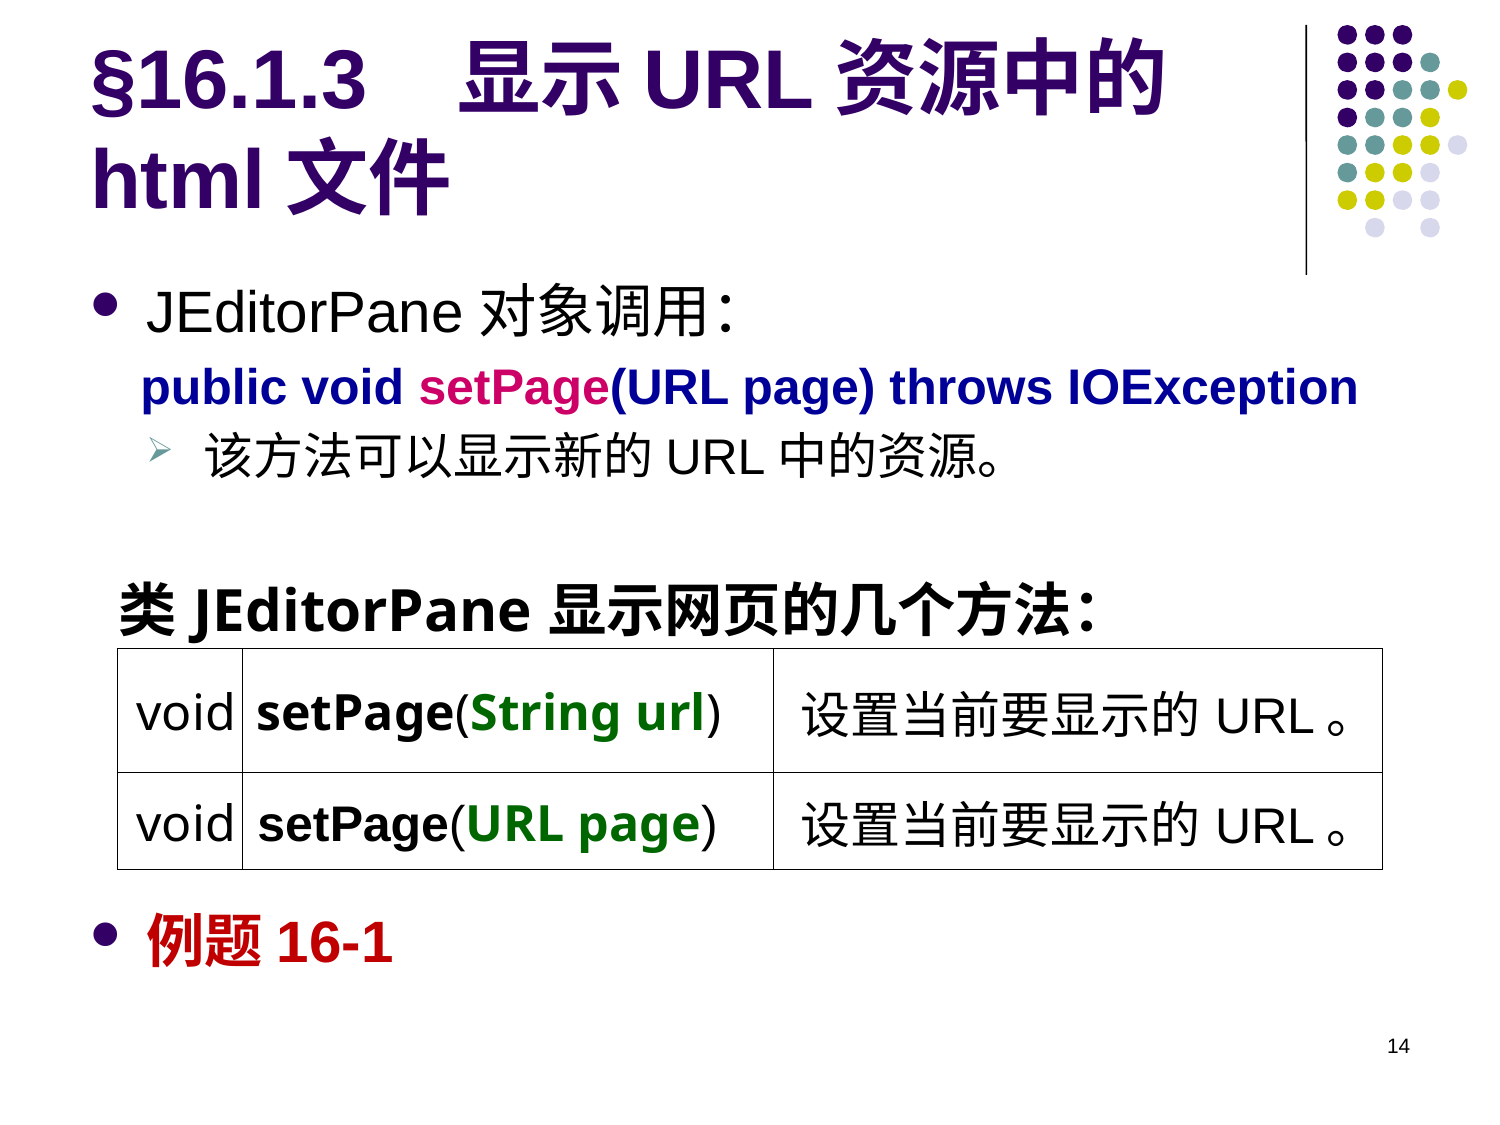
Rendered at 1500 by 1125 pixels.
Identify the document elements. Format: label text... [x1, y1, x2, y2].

table_cell setPage(String url) [243, 649, 773, 772]
table_cell void [118, 773, 242, 869]
table_cell void [118, 649, 242, 772]
title §16.1.3 显示URL资源中的html文件 [74, 19, 1313, 233]
table_cell setPage(URL page) [243, 773, 773, 869]
table_cell 设置当前要显示的URL。 [774, 649, 1382, 772]
slide_number 14 [1074, 1024, 1426, 1101]
list JEditorPane对象调用： public void setPage(URL page) throws IOException 该方法可以显示新的URL中的资源。 例题16-1 [74, 266, 1426, 1006]
table_cell 设置当前要显示的URL。 [774, 773, 1382, 869]
table_header 类JEditorPane显示网页的几个方法： [117, 563, 1383, 648]
